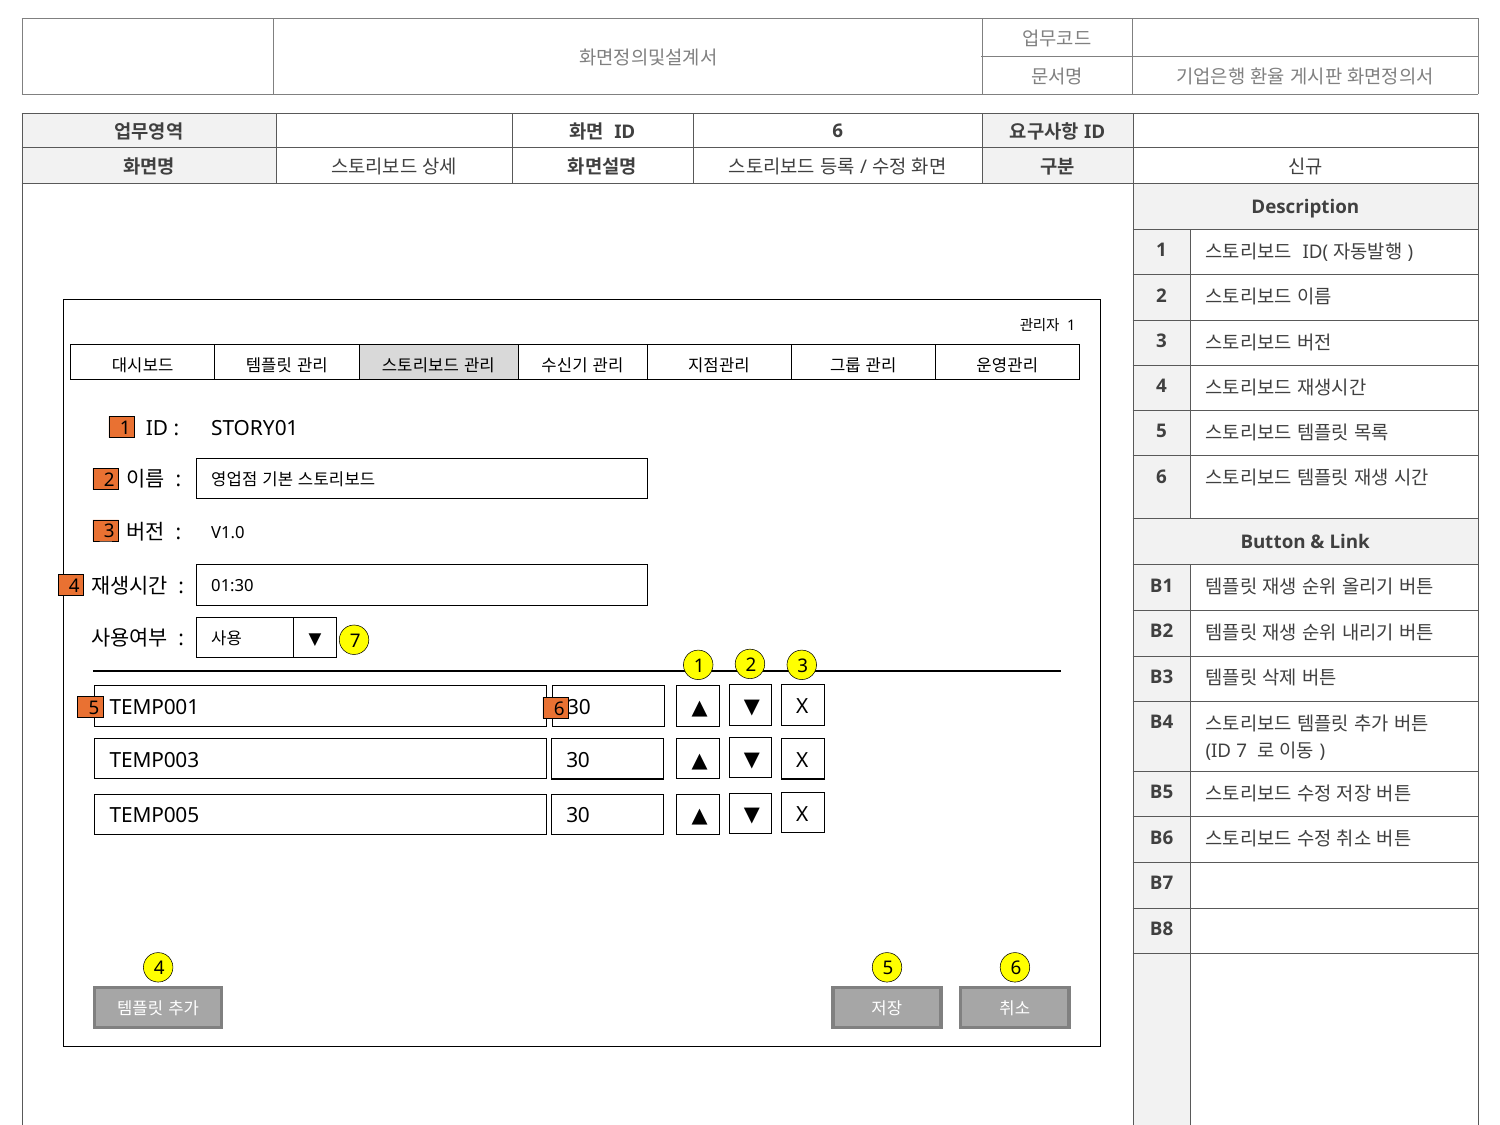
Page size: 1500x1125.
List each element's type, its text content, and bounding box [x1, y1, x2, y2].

table_cell 5 [1134, 411, 1190, 455]
table_header 스토리보드 관리 [360, 345, 518, 379]
text_box STORY01 [195, 405, 650, 449]
table_header 수신기 관리 [519, 345, 647, 379]
table_header 대시보드 [71, 345, 214, 379]
text_box 6 [998, 950, 1032, 984]
table_cell 1 [1134, 230, 1190, 274]
text_box X [780, 737, 826, 781]
table_header 지점관리 [648, 345, 791, 379]
text_box 관리자 1 [1005, 308, 1091, 341]
table_cell 2 [1134, 275, 1190, 320]
table_cell [1191, 909, 1478, 953]
table_cell Button & Link [1134, 519, 1478, 564]
text_box 4 [56, 573, 85, 597]
text_box 5 [76, 695, 105, 719]
table_cell 템플릿 재생 순위 올리기 버튼 [1191, 565, 1478, 610]
table_cell [1191, 863, 1478, 908]
table_header 업무영역 [23, 114, 276, 147]
text_box ▲ [675, 684, 721, 728]
text_box 3 [787, 672, 817, 682]
table_cell B7 [1134, 863, 1190, 908]
text_box TEMP005 [93, 793, 548, 836]
text_box 영업점 기본 스토리보드 [195, 457, 650, 500]
table_cell 화면설명 [513, 148, 693, 183]
text_box 30 [551, 684, 666, 728]
table_cell [23, 184, 1133, 1125]
table_cell 스토리보드 템플릿 재생 시간 [1191, 456, 1478, 518]
table_cell [1134, 954, 1190, 1125]
table_cell 신규 [1134, 148, 1478, 183]
table_cell [1191, 954, 1478, 1125]
text_box ▼ [728, 683, 773, 727]
table_header [277, 114, 512, 147]
text_box 30 [550, 737, 665, 781]
table_header 6 [694, 114, 982, 147]
table_cell 스토리보드 템플릿 목록 [1191, 411, 1478, 455]
table_header [23, 19, 273, 94]
table_cell 스토리보드 이름 [1191, 275, 1478, 320]
text_box 버전 : [112, 511, 195, 552]
table_cell B6 [1134, 817, 1190, 862]
text_box ▼ [728, 736, 773, 779]
text_box [62, 298, 1102, 1048]
text_box 이름 : [112, 458, 195, 498]
table_cell 4 [1134, 366, 1190, 410]
table_header 화면 ID [513, 114, 693, 147]
text_box 01:30 [195, 563, 650, 607]
text_box 사용 [195, 616, 292, 659]
table_cell 3 [1134, 321, 1190, 365]
table_cell 스토리보드 템플릿 추가 버튼 (ID 7 로 이동) [1191, 702, 1478, 771]
table_header 화면정의및설계서 [274, 19, 982, 94]
table_header [1133, 19, 1478, 56]
table_cell 구분 [983, 148, 1133, 183]
table_cell 6 [1134, 456, 1190, 518]
text_box 재생시간 : [76, 564, 195, 605]
table_cell 스토리보드 수정 저장 버튼 [1191, 772, 1478, 816]
table_cell 스토리보드 상세 [277, 148, 512, 183]
table_cell 템플릿 삭제 버튼 [1191, 657, 1478, 701]
table_cell 템플릿 재생 순위 내리기 버튼 [1191, 611, 1478, 656]
text_box X [780, 791, 826, 834]
text_box TEMP001 [93, 684, 548, 728]
text_box 2 [91, 467, 120, 491]
table_cell B4 [1134, 702, 1190, 771]
table_cell 화면명 [23, 148, 276, 183]
table_header 운영관리 [936, 345, 1079, 379]
text_box 1 [681, 648, 715, 670]
table_header 그룹 관리 [792, 345, 935, 379]
text_box ▼ [728, 792, 773, 835]
table_header 템플릿 관리 [215, 345, 359, 379]
table_cell 스토리보드 재생시간 [1191, 366, 1478, 410]
table_cell 문서명 [983, 57, 1132, 94]
table_cell 스토리보드 버전 [1191, 321, 1478, 365]
text_box 2 [735, 672, 765, 681]
text_box 템플릿 추가 [93, 986, 223, 1029]
table_cell B3 [1134, 657, 1190, 701]
text_box ▲ [675, 737, 721, 780]
table_cell 스토리보드 수정 취소 버튼 [1191, 817, 1478, 862]
table_cell 스토리보드 등록/수정 화면 [694, 148, 982, 183]
text_box X [780, 683, 826, 727]
table_cell 스토리보드 ID(자동발행) [1191, 230, 1478, 274]
text_box 1 [107, 415, 136, 439]
text_box 취소 [959, 986, 1071, 1029]
text_box ▲ [675, 793, 721, 836]
table_cell Description [1134, 184, 1478, 229]
text_box 7 [337, 623, 371, 657]
text_box 2 [733, 647, 767, 670]
table_header 요구사항ID [983, 114, 1133, 147]
text_box TEMP003 [93, 737, 548, 780]
table_cell B1 [1134, 565, 1190, 610]
text_box V1.0 [195, 510, 650, 553]
table_header [1134, 114, 1478, 147]
text_box 6 [541, 696, 570, 720]
text_box 30 [550, 793, 665, 836]
text_box ID : [130, 406, 194, 447]
table_cell 기업은행 환율 게시판 화면정의서 [1133, 57, 1478, 94]
text_box 5 [870, 950, 904, 984]
table_header 업무코드 [983, 19, 1132, 56]
text_box 1 [683, 672, 713, 682]
text_box 저장 [831, 986, 943, 1029]
text_box 3 [785, 648, 819, 670]
text_box 사용여부 : [76, 617, 195, 658]
table_cell B5 [1134, 772, 1190, 816]
text_box 4 [141, 950, 175, 984]
text_box 3 [91, 518, 120, 543]
text_box ▼ [292, 616, 338, 659]
table_cell B2 [1134, 611, 1190, 656]
table_cell B8 [1134, 909, 1190, 953]
